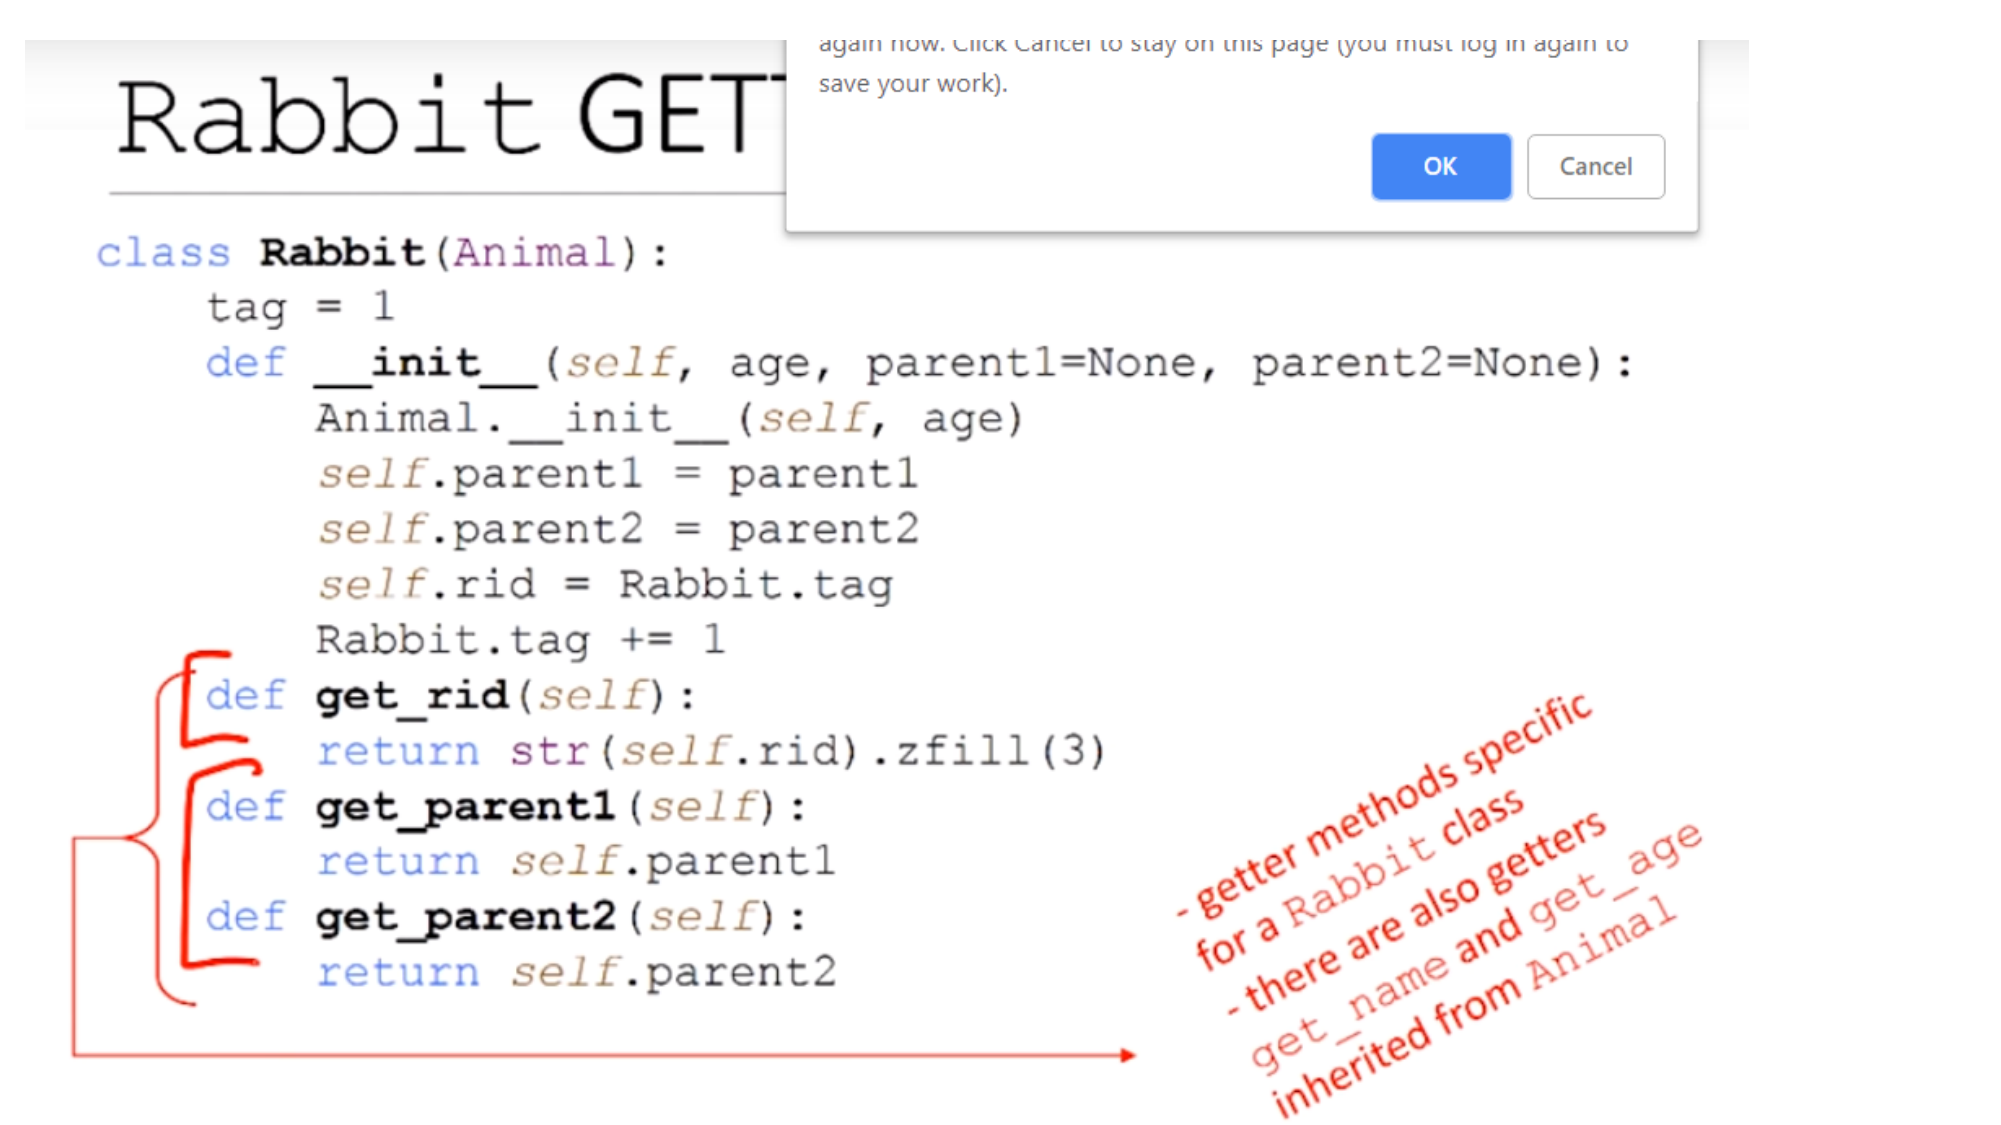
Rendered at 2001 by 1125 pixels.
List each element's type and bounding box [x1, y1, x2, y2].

list [25, 40, 1749, 1125]
